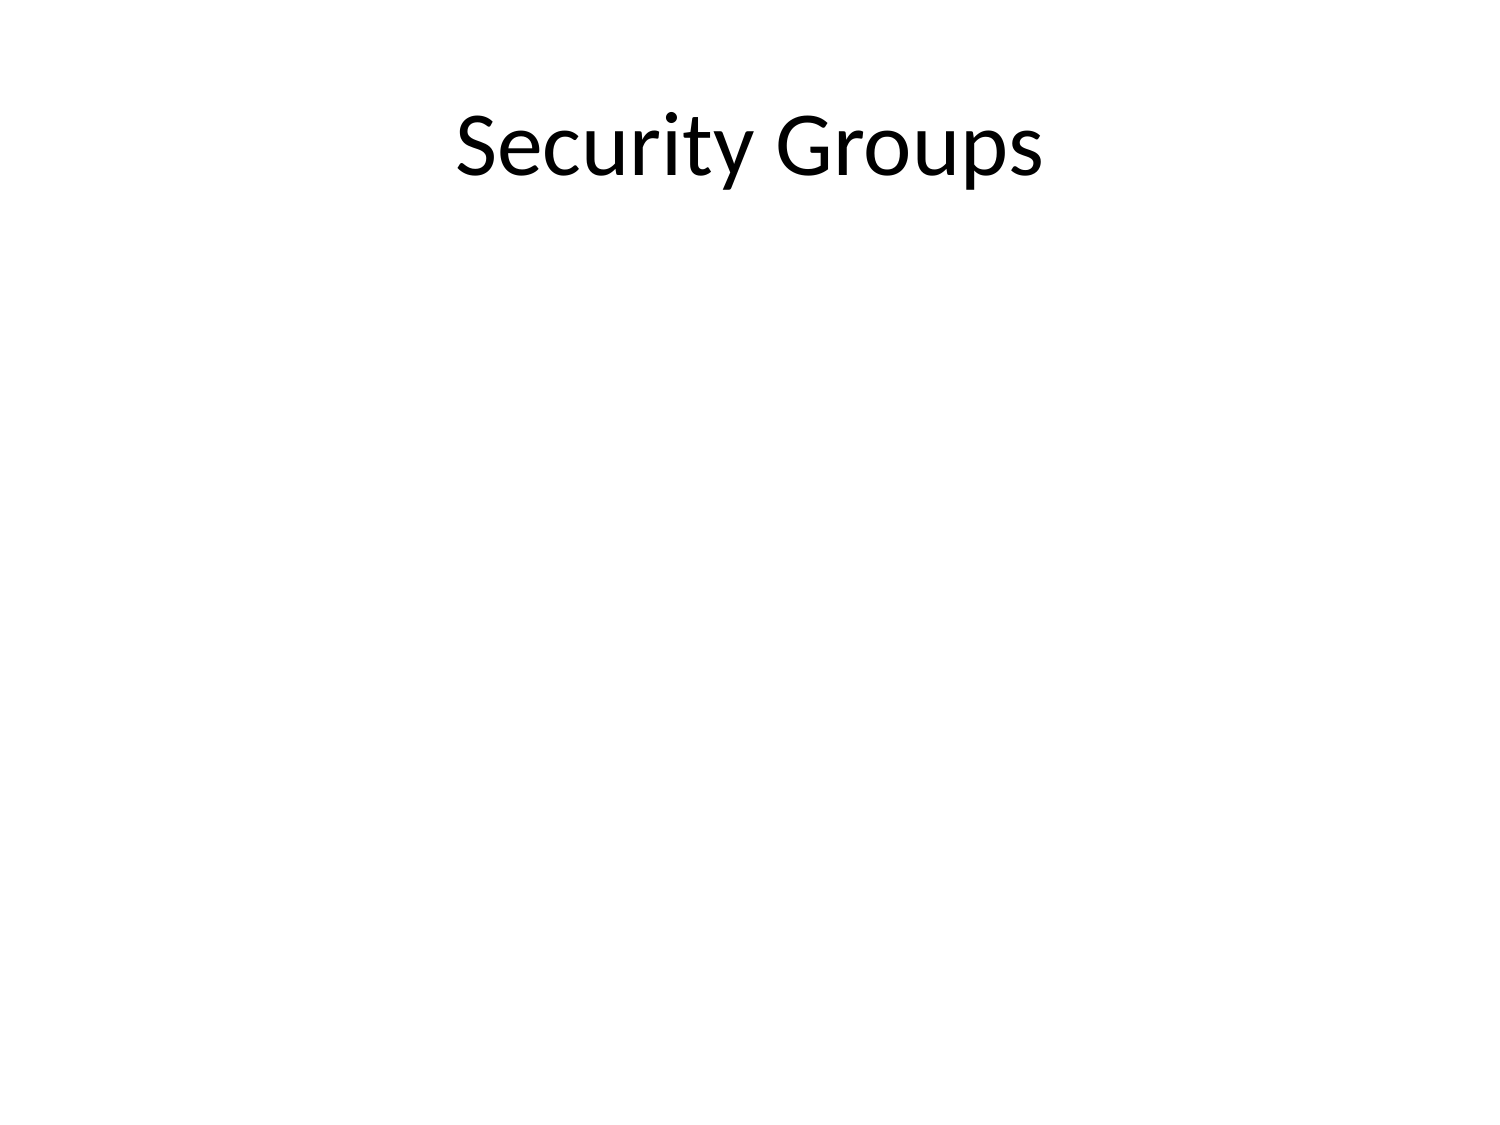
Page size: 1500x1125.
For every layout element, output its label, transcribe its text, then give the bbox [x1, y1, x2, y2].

title Security Groups [75, 45, 1425, 233]
